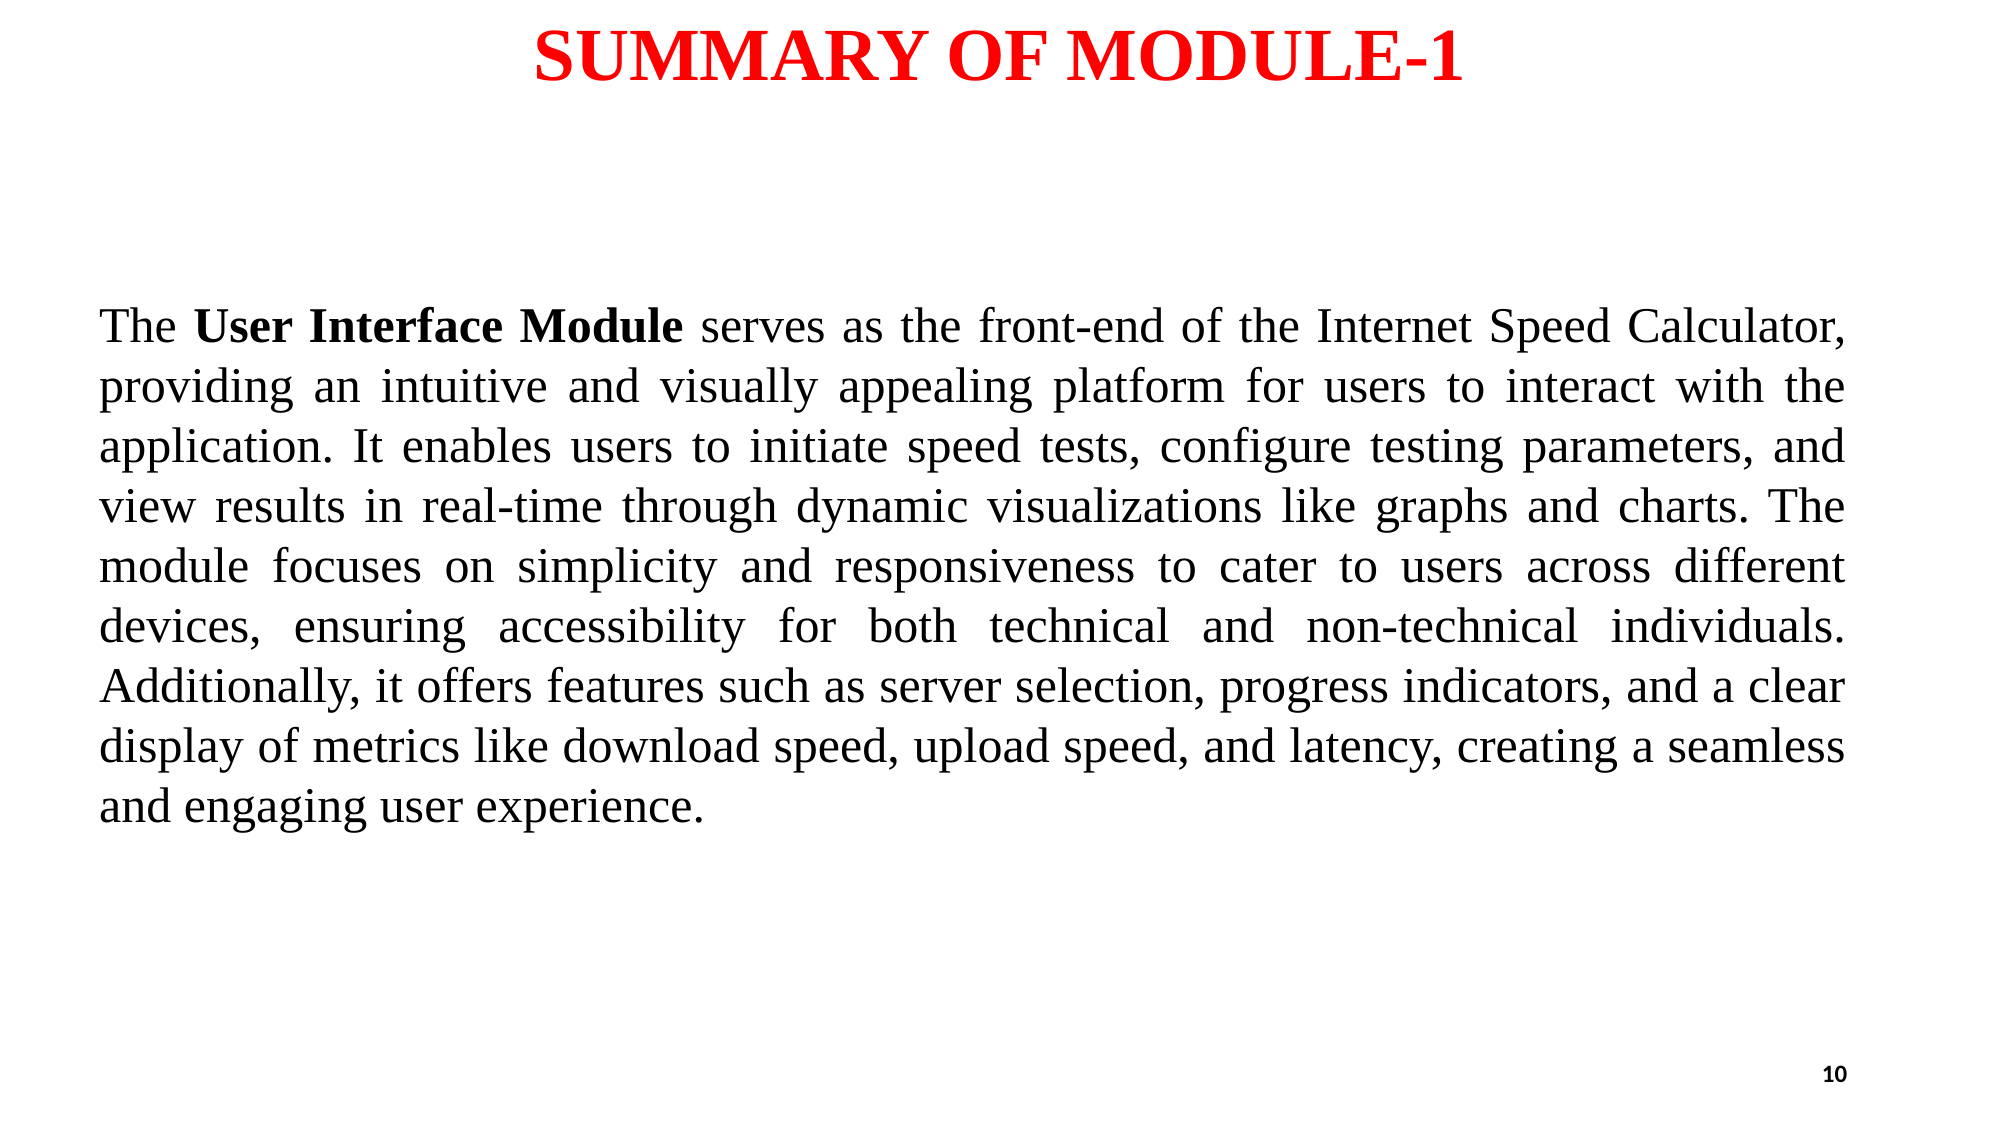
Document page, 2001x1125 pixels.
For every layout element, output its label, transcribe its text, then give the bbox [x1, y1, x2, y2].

slide_number 10 [1412, 1042, 1863, 1103]
list The User Interface Module serves as the front-end of the Internet Speed Calculator, providing an intuitive and visually appealing platform for users to interact with the application. It enables users to initiate speed tests, configure testing parameters, and view results in real-time through dynamic visualizations like graphs and charts. The module focuses on simplicity and responsiveness to cater to users across different devices, ensuring accessibility for both technical and non-technical individuals. Additionally, it offers features such as server selection, progress indicators, and a clear display of metrics like download speed, upload speed, and latency, creating a seamless and engaging user experience. [84, 236, 1863, 889]
title SUMMARY OF MODULE-1 [0, 0, 2000, 112]
